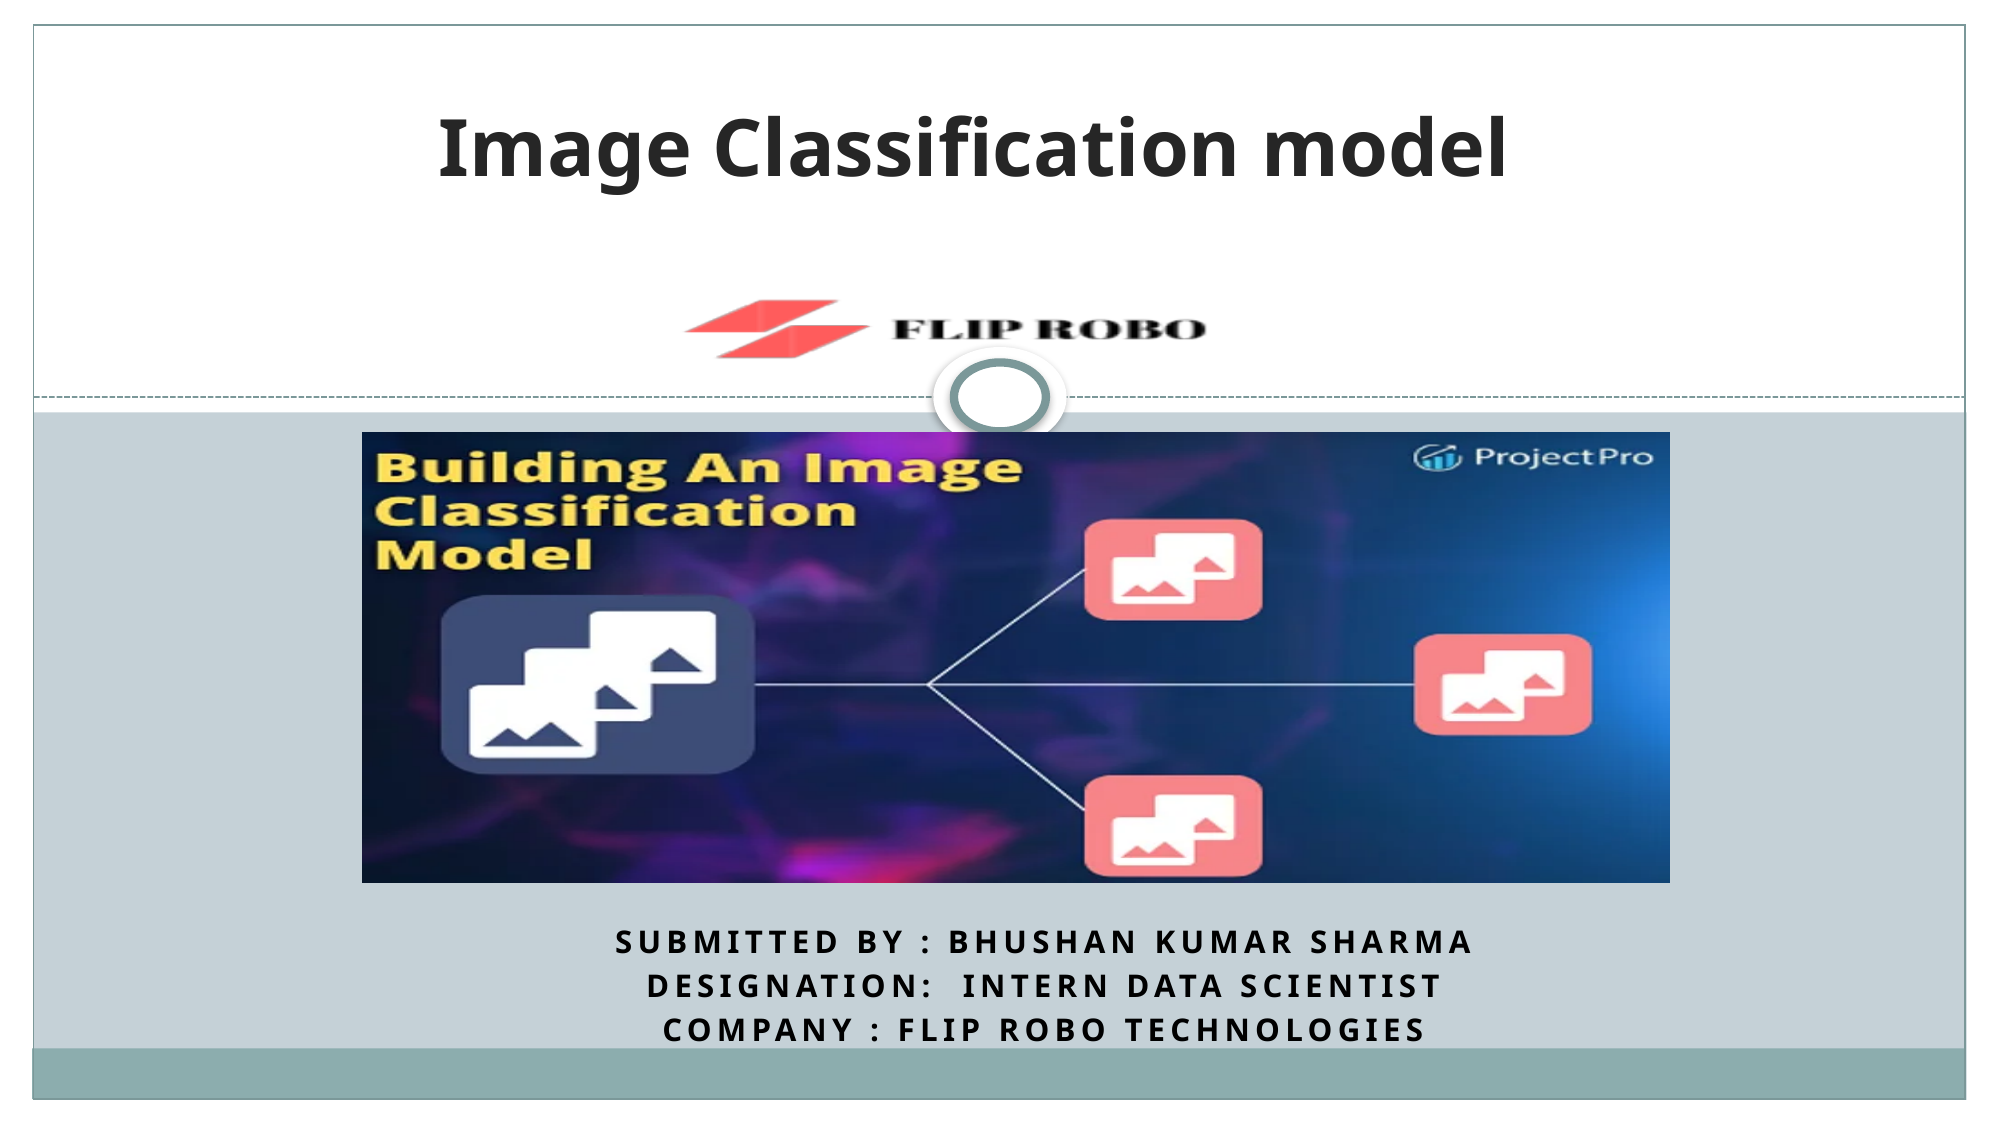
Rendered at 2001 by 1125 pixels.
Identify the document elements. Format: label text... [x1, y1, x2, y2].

picture [362, 153, 1671, 883]
subtitle Submitted by : Bhushan Kumar Sharma Designation: Intern Data Scientist Company : Flip Robo Technologies [585, 914, 1502, 1082]
title Image Classification model [261, 81, 1688, 200]
